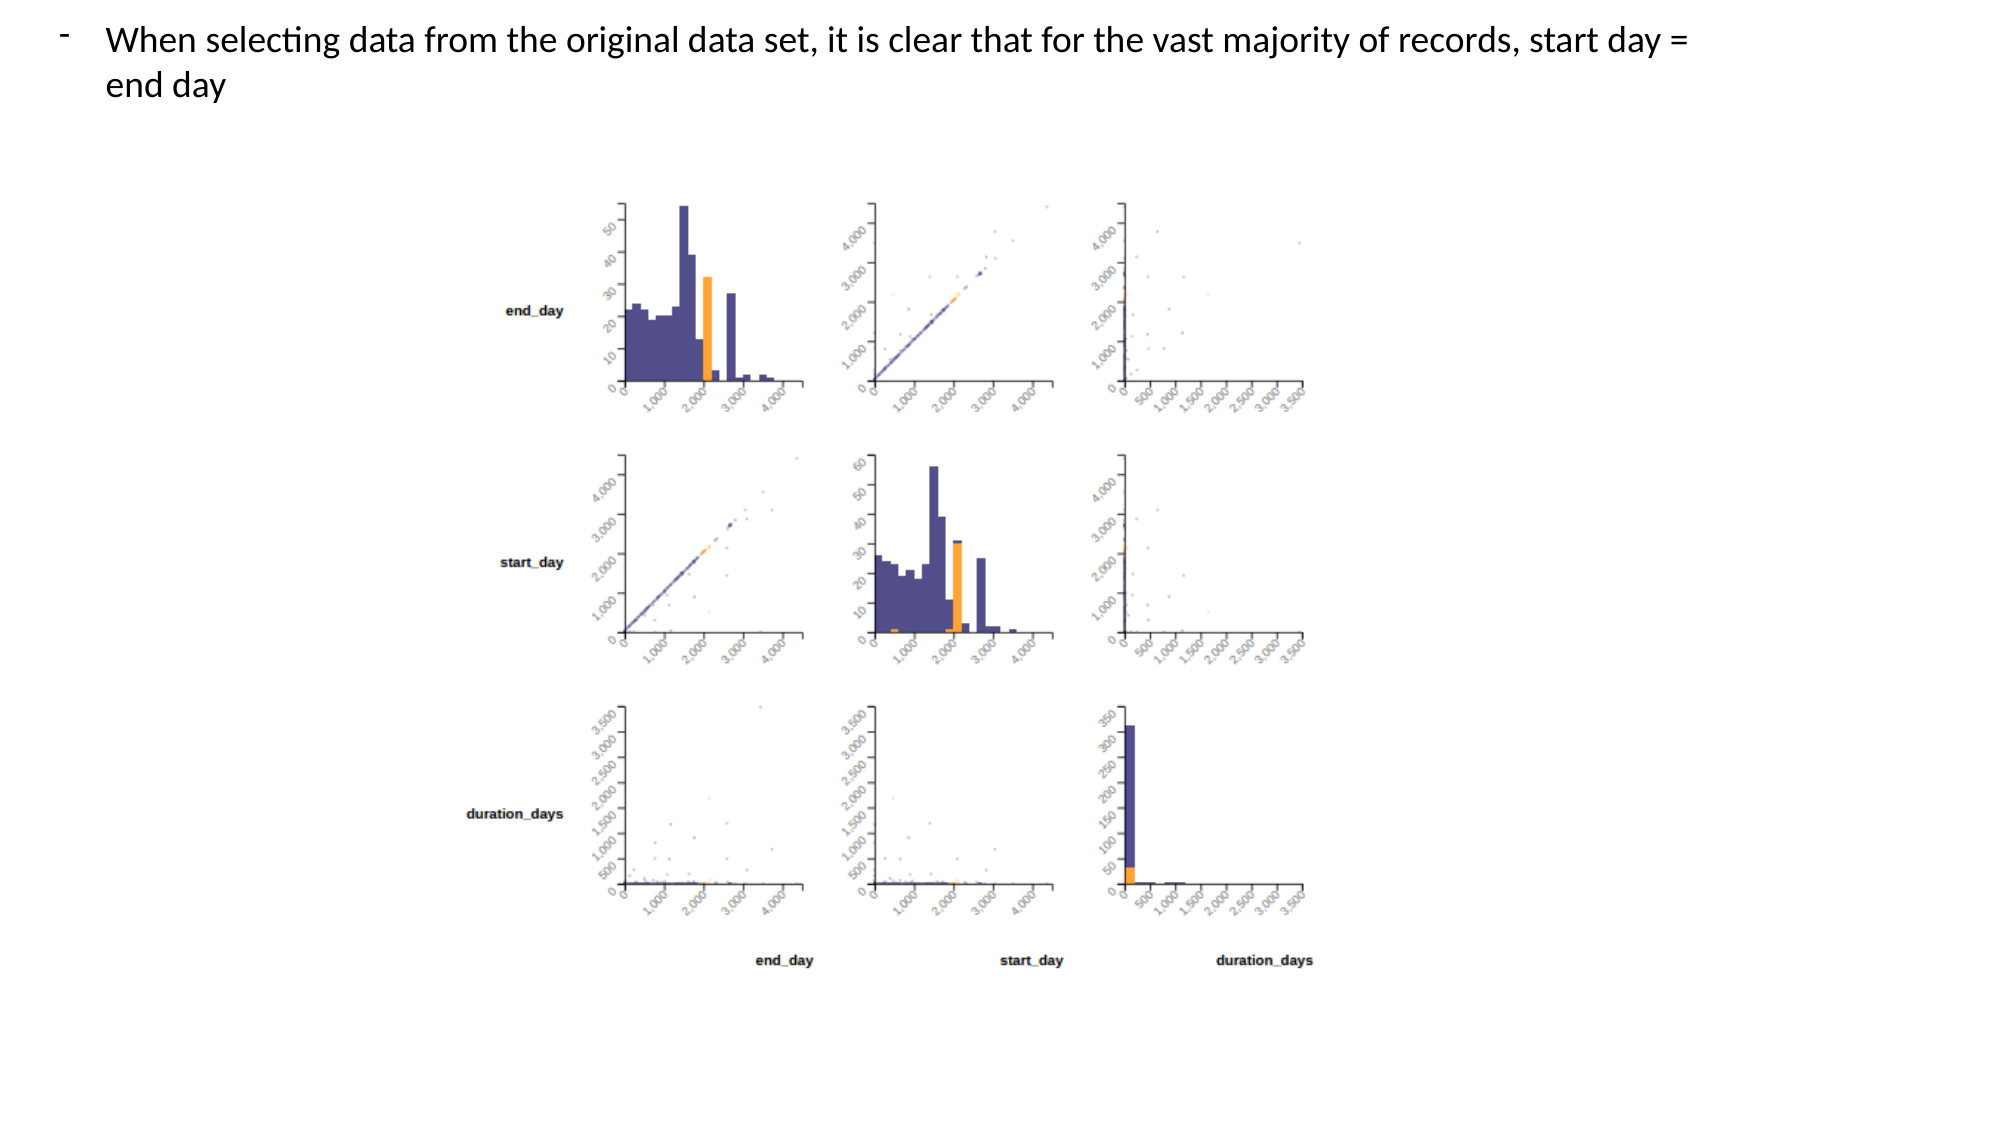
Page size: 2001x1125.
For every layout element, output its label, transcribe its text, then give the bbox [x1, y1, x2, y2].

text_box When selecting data from the original data set, it is clear that for the vast majority of records, start day = end day [43, 7, 1708, 134]
picture [437, 181, 1348, 989]
